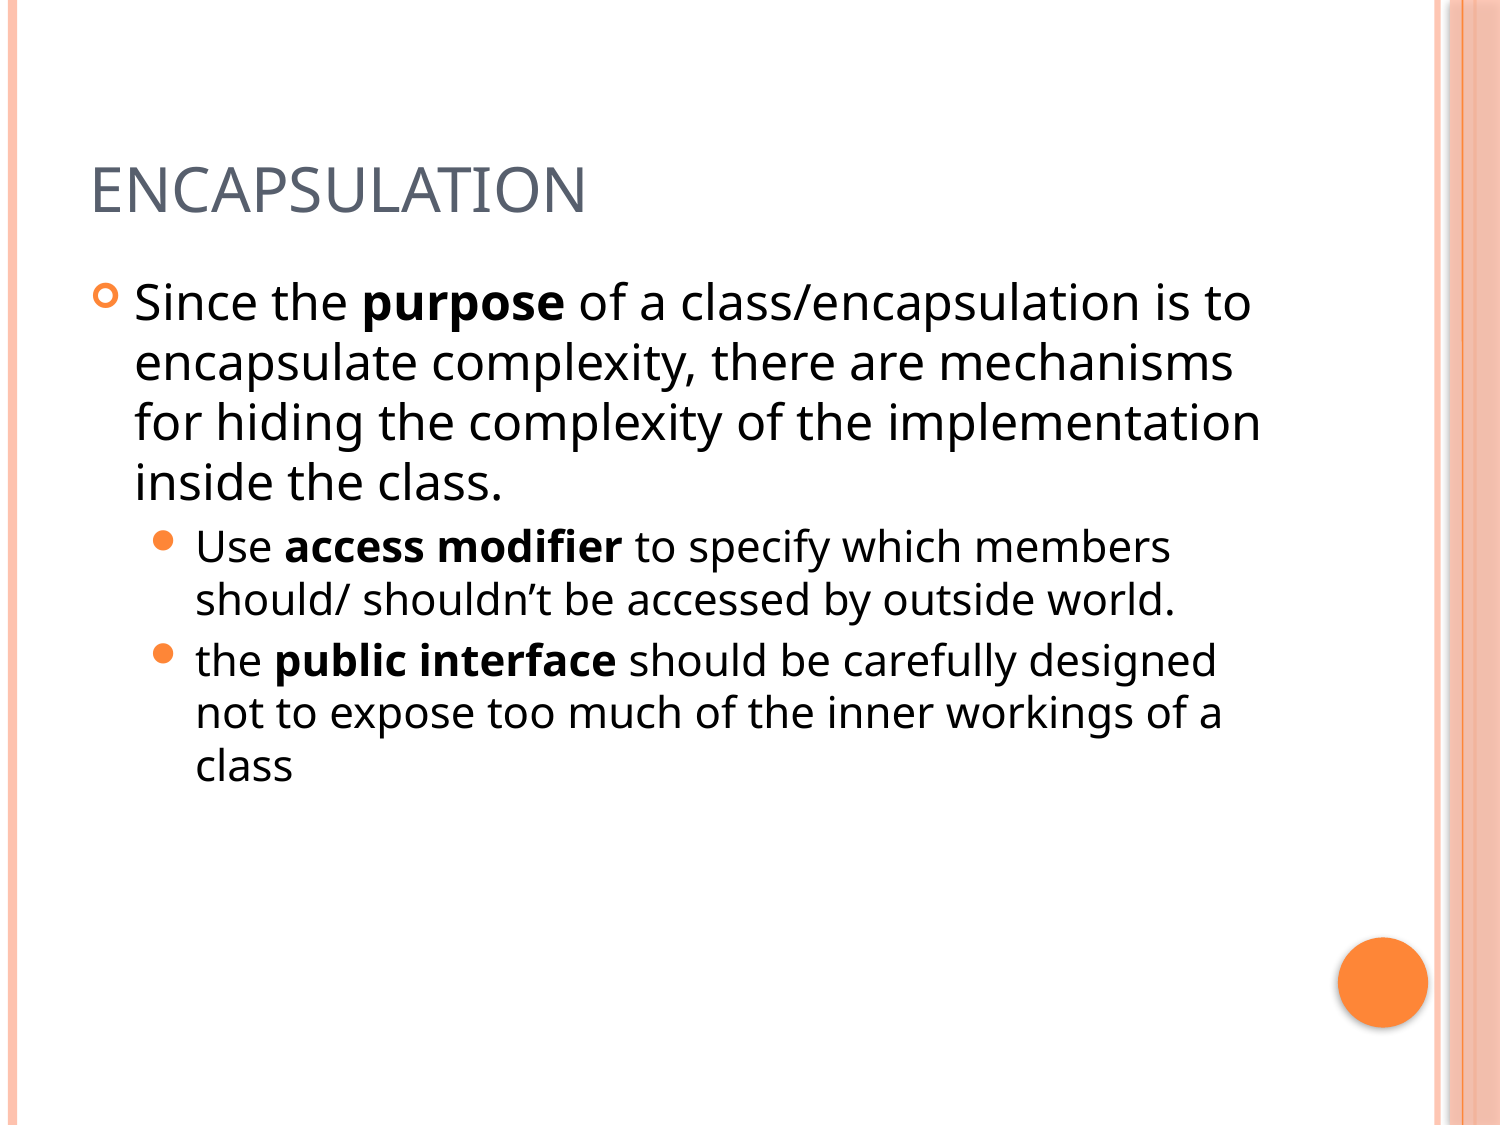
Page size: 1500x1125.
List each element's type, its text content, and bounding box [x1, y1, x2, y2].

title Encapsulation [75, 45, 1300, 233]
list Since the purpose of a class/encapsulation is to encapsulate complexity, there are mechanisms for hiding the complexity of the implementation inside the class. Use access modifier to specify which members should/ shouldn’t be accessed by outside world. the public interface should be carefully designed not to expose too much of the inner workings of a class [75, 262, 1300, 1062]
